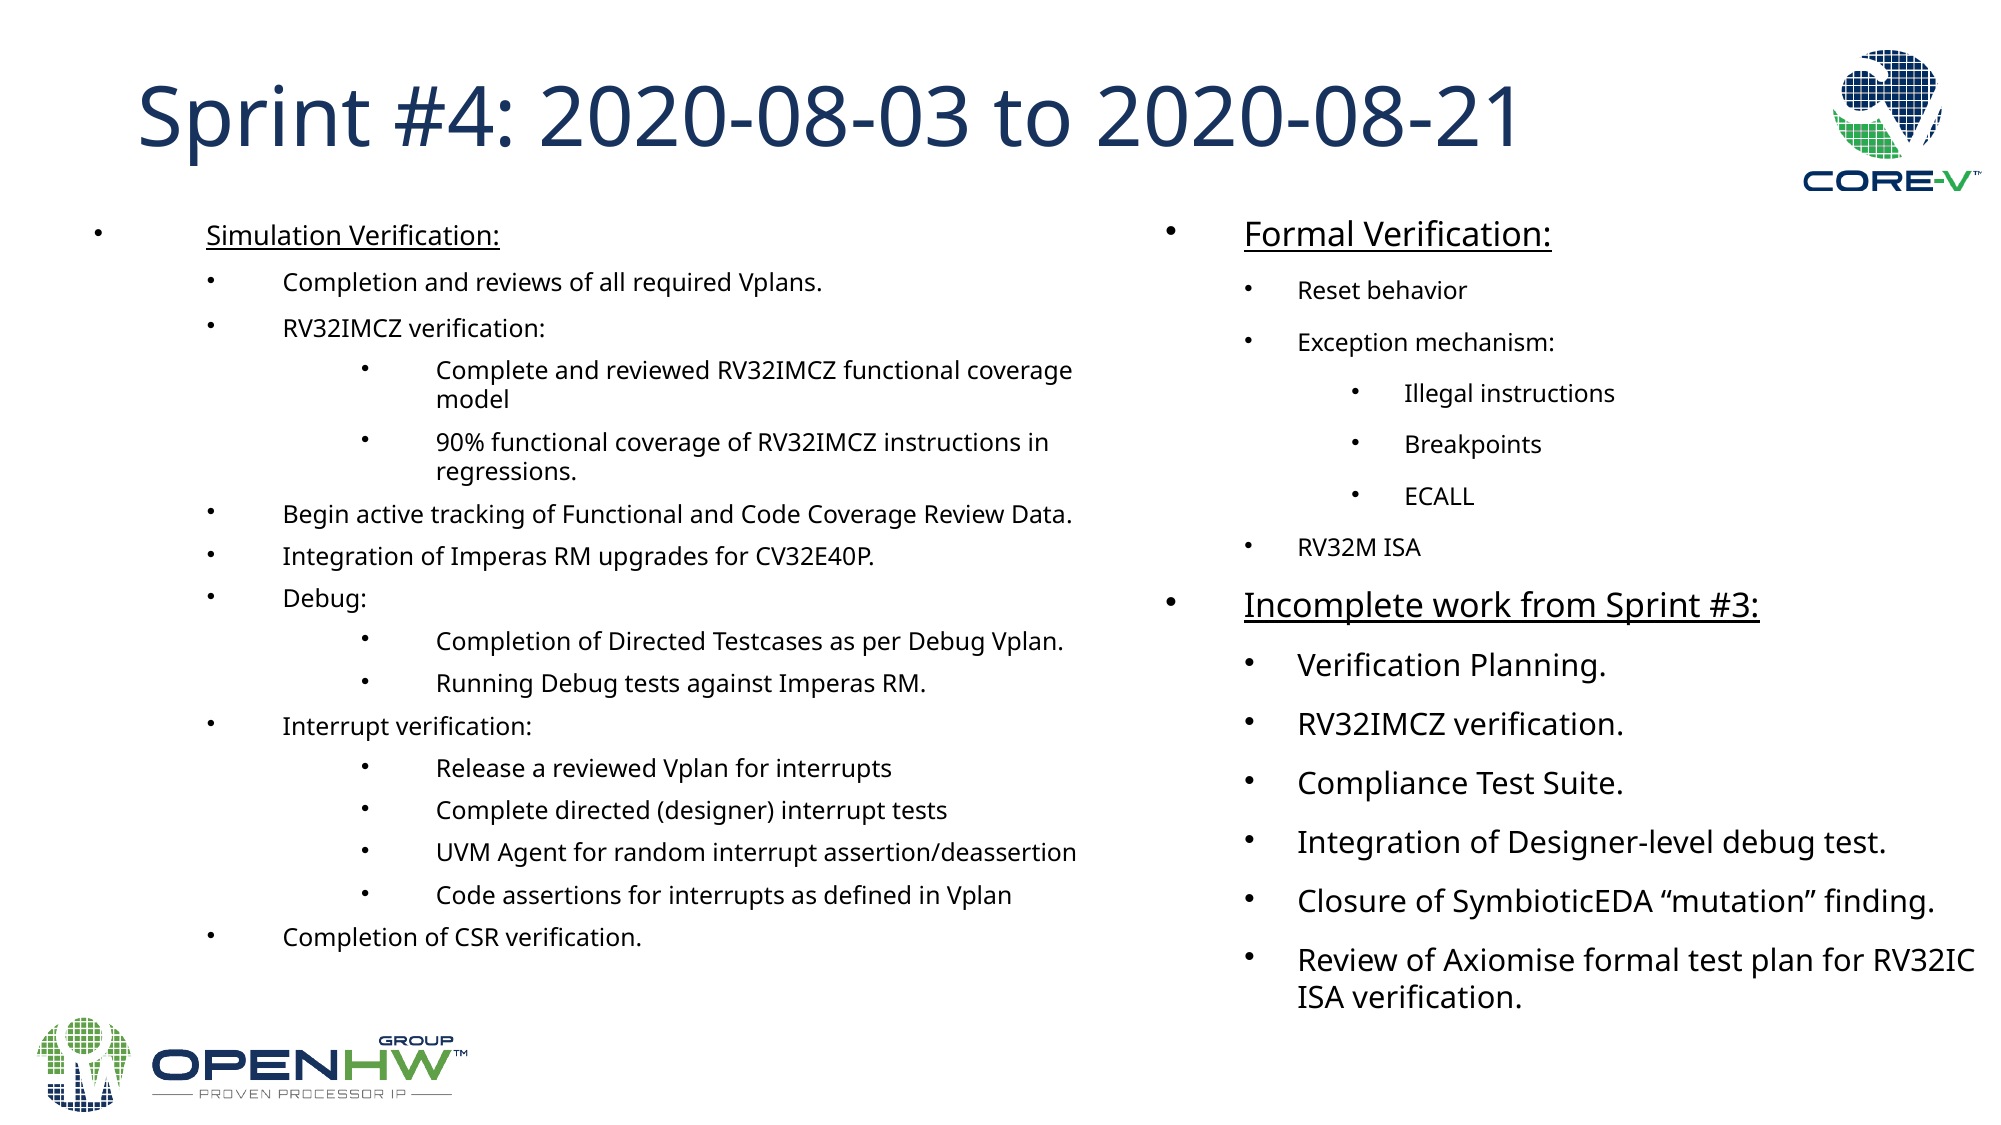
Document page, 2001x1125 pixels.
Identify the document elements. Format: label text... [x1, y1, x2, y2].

text_box Simulation Verification: Completion and reviews of all required Vplans. RV32IMCZ verification: Complete and reviewed RV32IMCZ functional coverage model 90% functional coverage of RV32IMCZ instructions in regressions. Begin active tracking of Functional and Code Coverage Review Data. Integration of Imperas RM upgrades for CV32E40P. Debug: Completion of Directed Testcases as per Debug Vplan. Running Debug tests against Imperas RM. Interrupt verification: Release a reviewed Vplan for interrupts Complete directed (designer) interrupt tests UVM Agent for random interrupt assertion/deassertion Code assertions for interrupts as defined in Vplan Completion of CSR verification. [53, 218, 1078, 1027]
picture [32, 1013, 472, 1116]
text_box Formal Verification: Reset behavior Exception mechanism: Illegal instructions Breakpoints ECALL RV32M ISA Incomplete work from Sprint #3: Verification Planning. RV32IMCZ verification. Compliance Test Suite. Integration of Designer-level debug test. Closure of SymbioticEDA “mutation” finding. Review of Axiomise formal test plan for RV32IC ISA verification. [1136, 213, 2000, 1022]
text_box Sprint #4: 2020-08-03 to 2020-08-21 [137, 59, 1803, 180]
